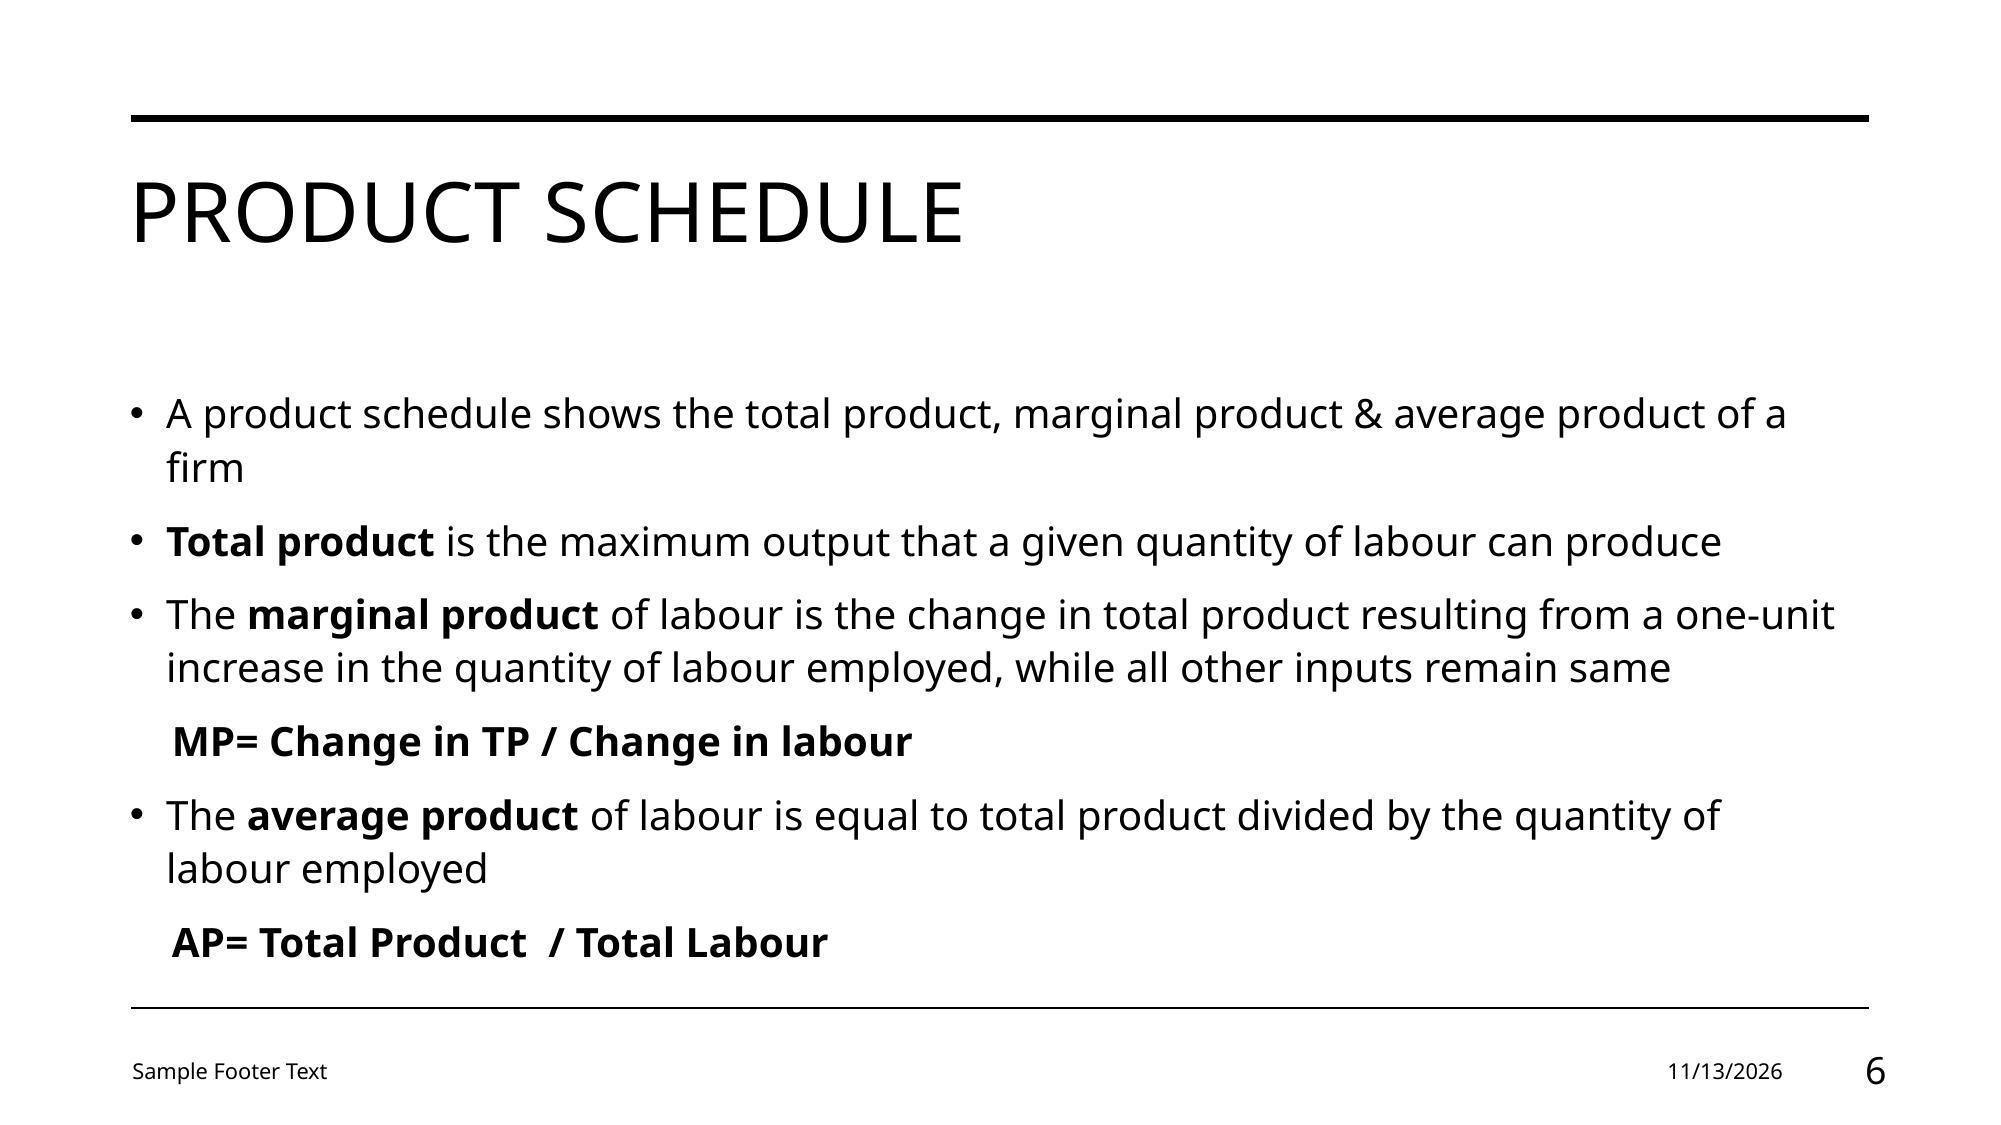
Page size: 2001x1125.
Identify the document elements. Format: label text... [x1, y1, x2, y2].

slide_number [1372, 1042, 1791, 1103]
title Product schedule [114, 151, 1869, 376]
footer Sample Footer Text [117, 1042, 862, 1103]
slide_number 6 [1791, 1042, 1902, 1103]
list A product schedule shows the total product, marginal product & average product of a firm Total product is the maximum output that a given quantity of labour can produce The marginal product of labour is the change in total product resulting from a one-unit increase in the quantity of labour employed, while all other inputs remain same MP= Change in TP / Change in labour The average product of labour is equal to total product divided by the quantity of labour employed AP= Total Product / Total Labour [114, 376, 1869, 973]
